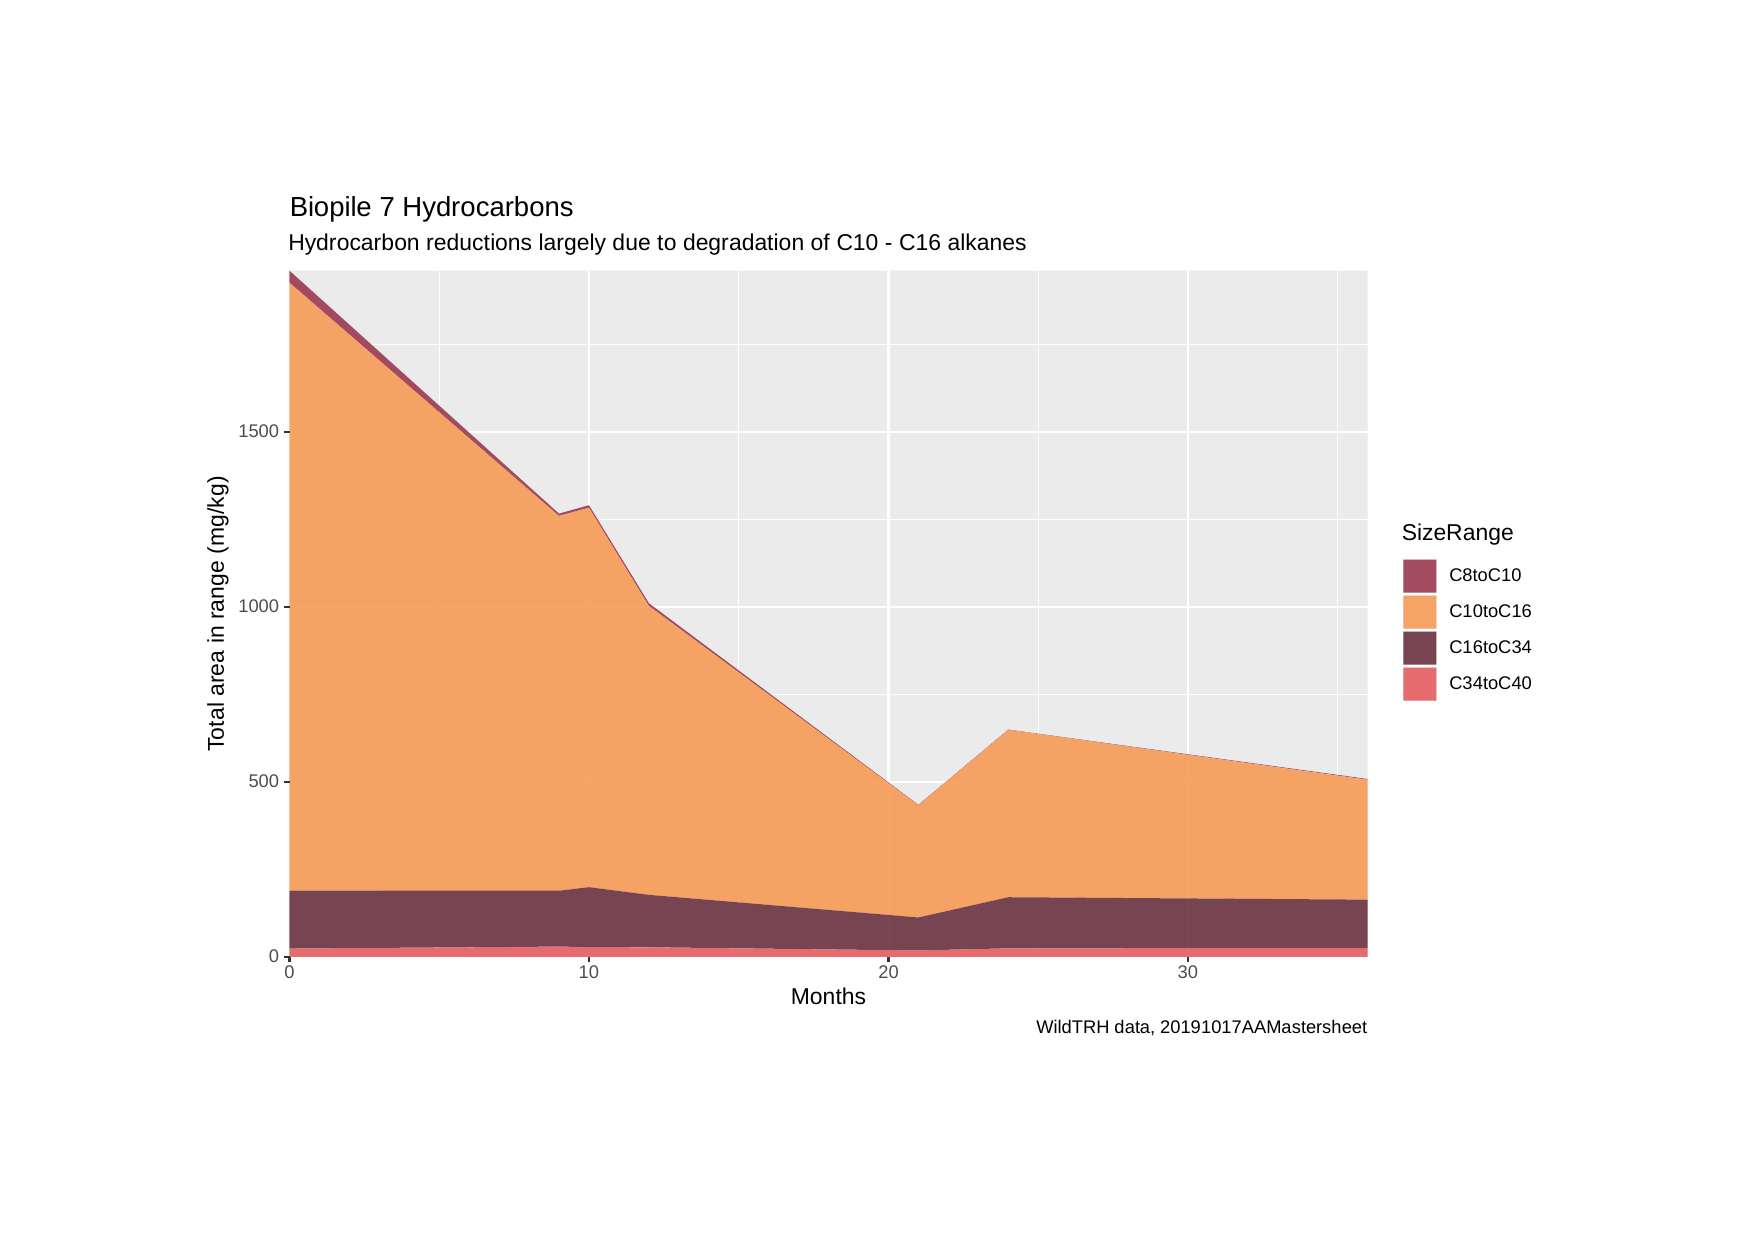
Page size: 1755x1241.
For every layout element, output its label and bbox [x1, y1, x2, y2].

text_box [199, 189, 1556, 1052]
